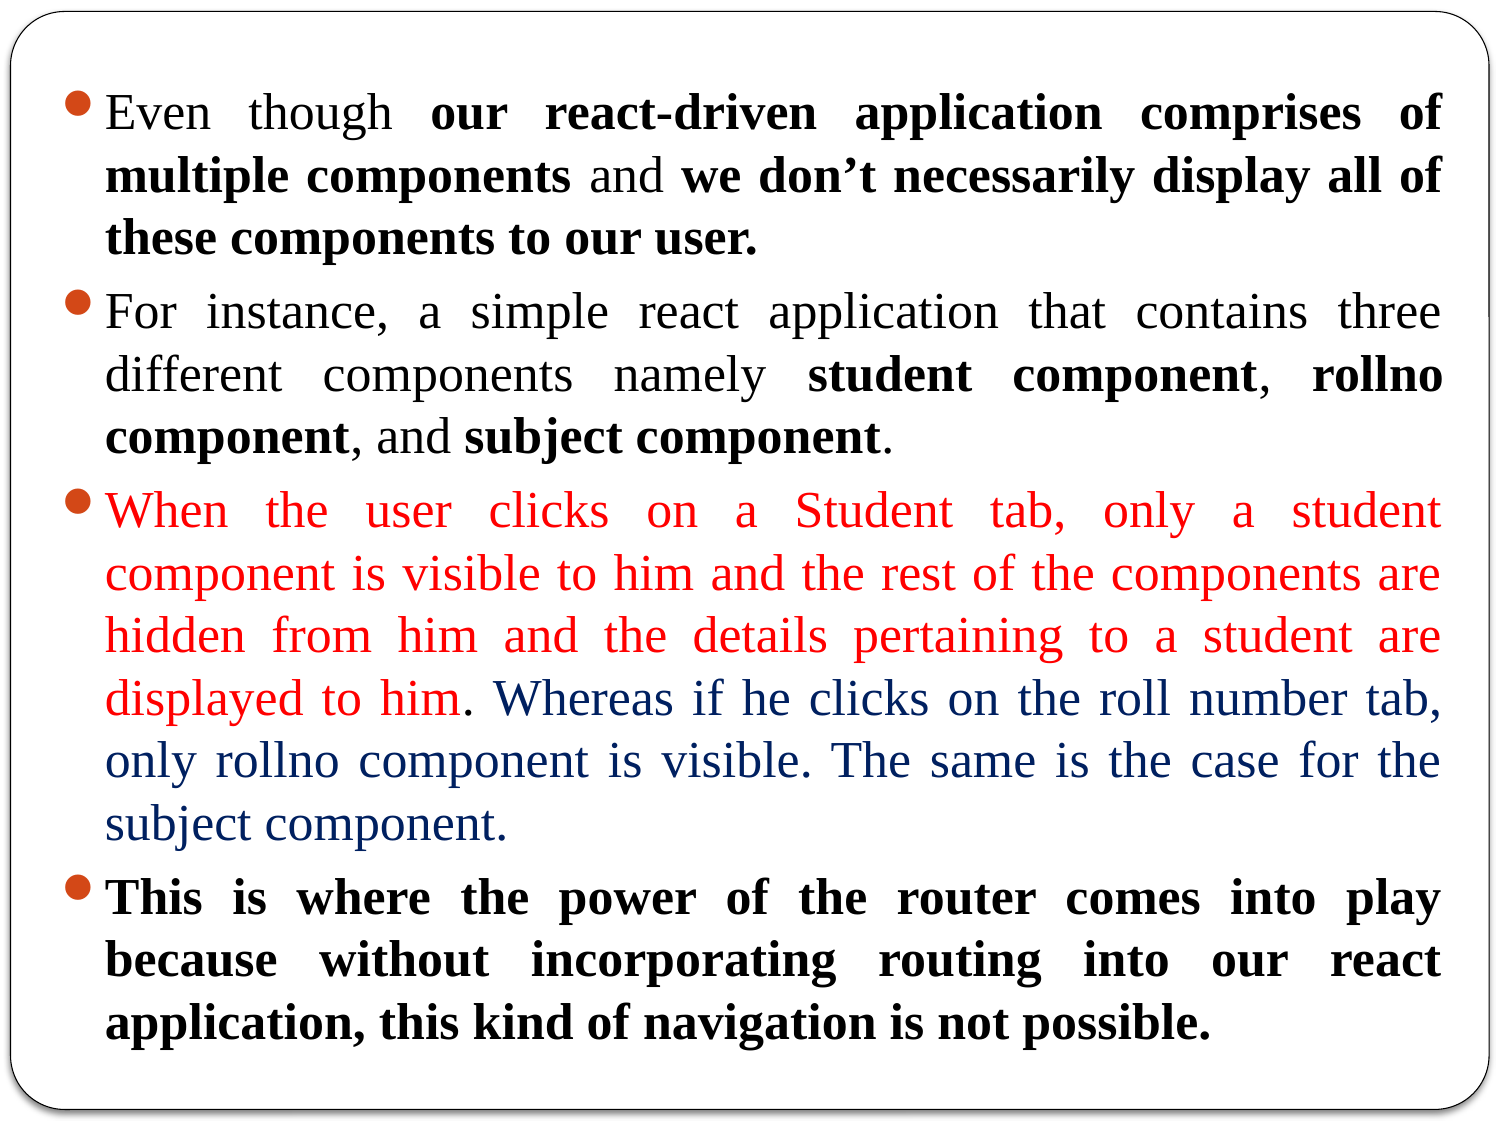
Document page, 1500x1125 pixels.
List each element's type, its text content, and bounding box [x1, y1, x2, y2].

list Even though our react-driven application comprises of multiple components and we don’t necessarily display all of these components to our user. For instance, a simple react application that contains three different components namely student component, rollno component, and subject component. When the user clicks on a Student tab, only a student component is visible to him and the rest of the components are hidden from him and the details pertaining to a student are displayed to him. Whereas if he clicks on the roll number tab, only rollno component is visible. The same is the case for the subject component. This is where the power of the router comes into play because without incorporating routing into our react application, this kind of navigation is not possible. [46, 70, 1459, 1059]
